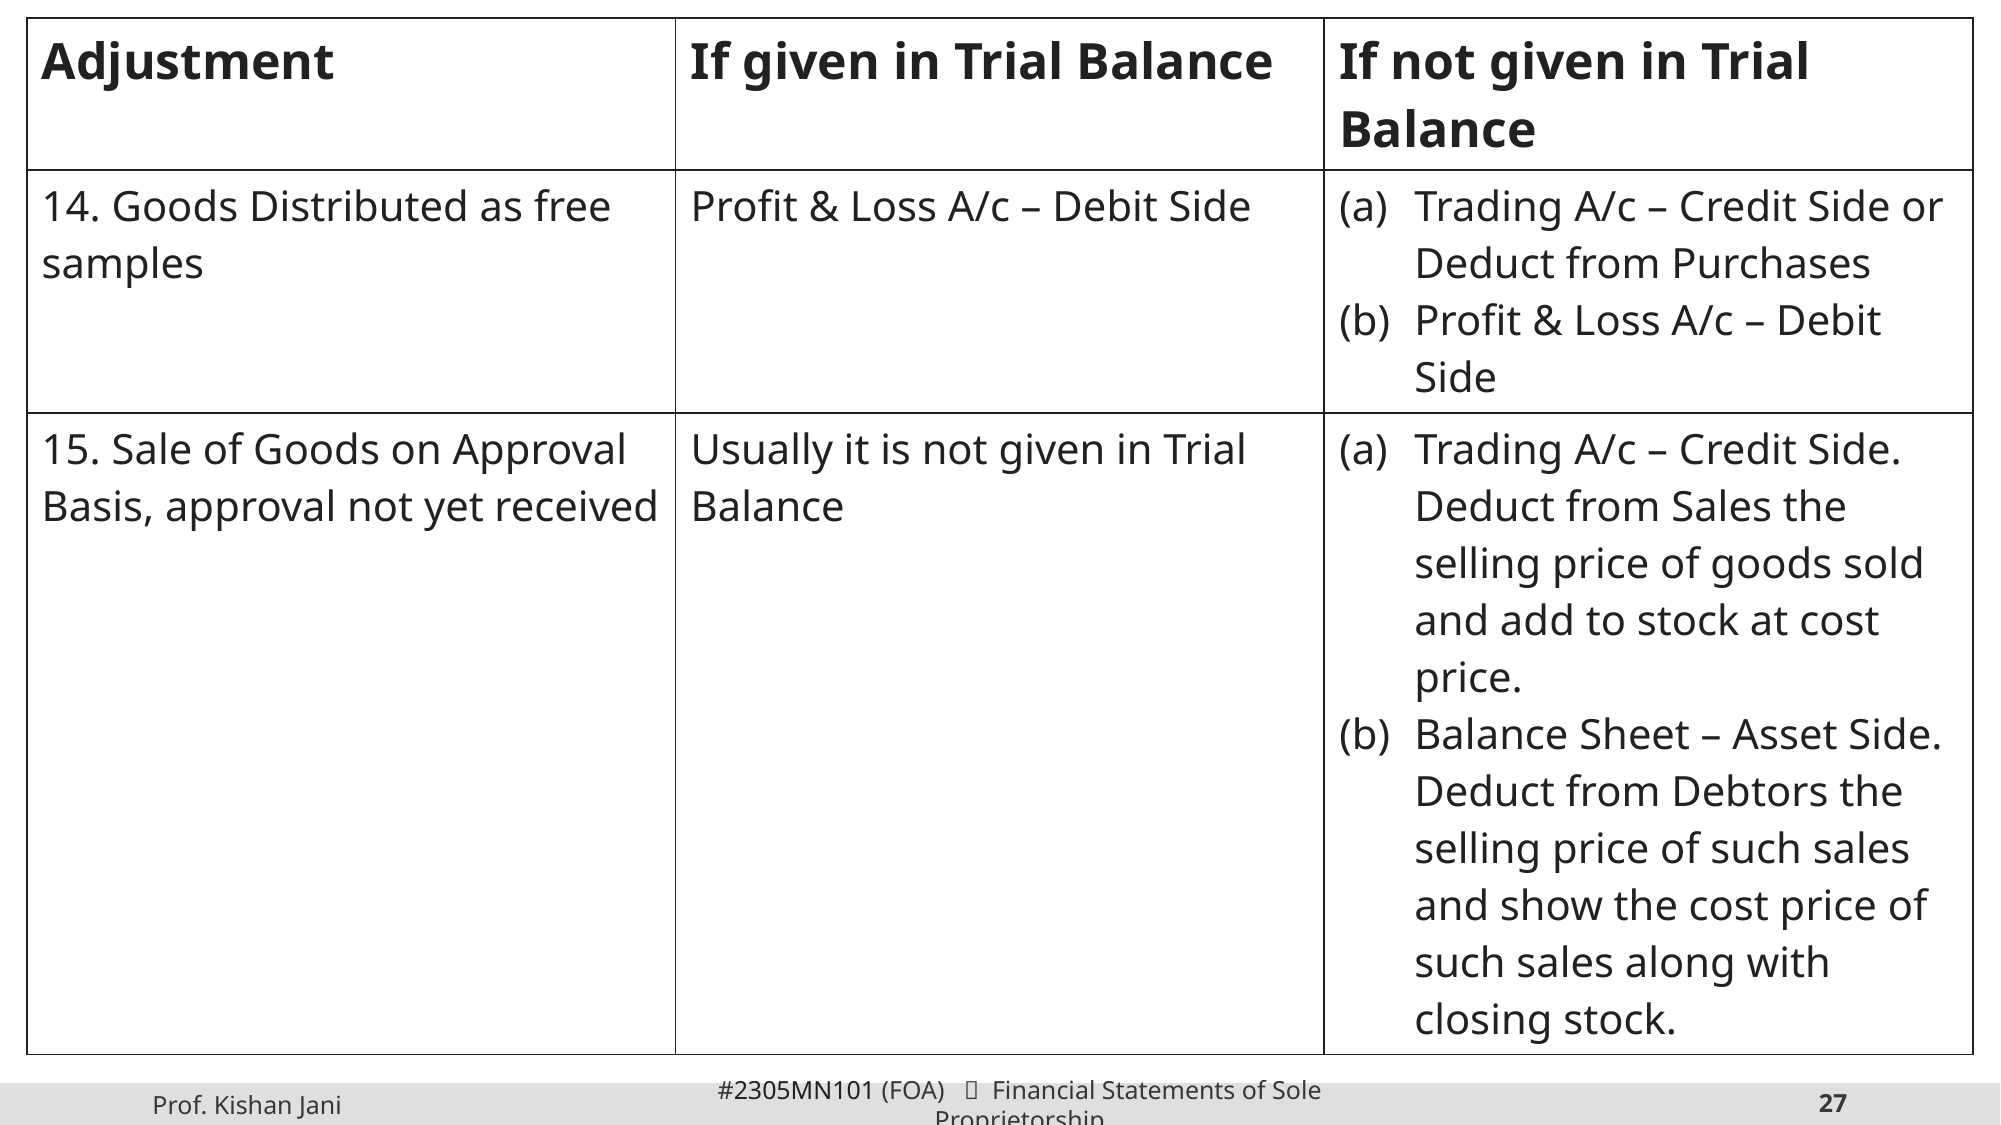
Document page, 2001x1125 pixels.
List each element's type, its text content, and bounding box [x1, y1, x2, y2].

table_cell Trading A/c – Credit Side. Deduct from Sales the selling price of goods sold and add to stock at cost price. Balance Sheet – Asset Side. Deduct from Debtors the selling price of such sales and show the cost price of such sales along with closing stock. [1325, 414, 1972, 1054]
table_header If not given in Trial Balance [1325, 19, 1972, 169]
table_header Adjustment [28, 19, 675, 169]
table_cell 15. Sale of Goods on Approval Basis, approval not yet received [28, 414, 675, 1054]
table_cell Profit & Loss A/c – Debit Side [676, 171, 1323, 412]
table_cell Trading A/c – Credit Side or Deduct from Purchases Profit & Loss A/c – Debit Side [1325, 171, 1972, 412]
table_header If given in Trial Balance [676, 19, 1323, 169]
table_cell 14. Goods Distributed as free samples [28, 171, 675, 412]
table_cell Usually it is not given in Trial Balance [676, 414, 1323, 1054]
